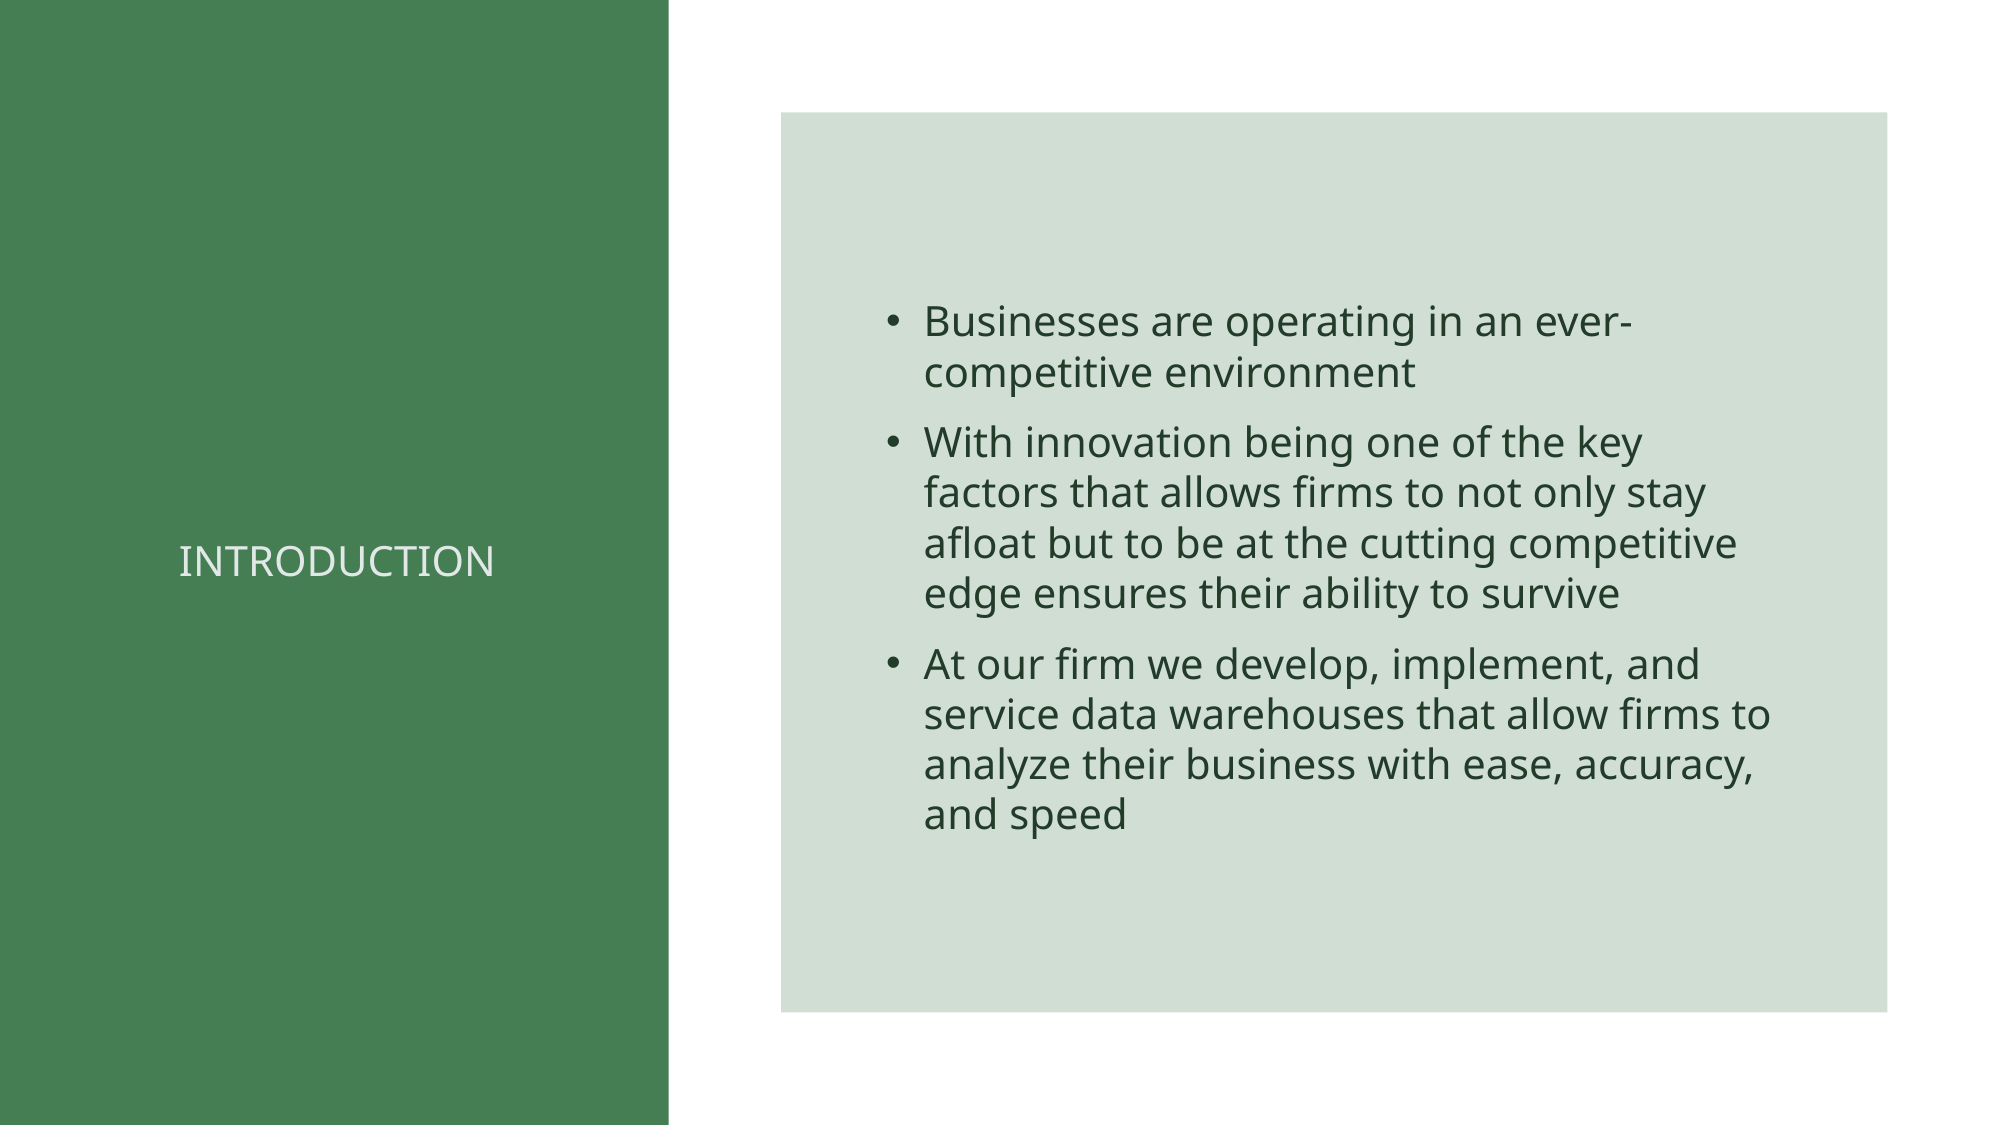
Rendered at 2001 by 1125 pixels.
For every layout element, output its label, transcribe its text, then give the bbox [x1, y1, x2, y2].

title INTRODUCTION [112, 224, 563, 900]
text_box [781, 112, 1888, 1013]
list Businesses are operating in an ever-competitive environment With innovation being one of the key factors that allows firms to not only stay afloat but to be at the cutting competitive edge ensures their ability to survive At our firm we develop, implement, and service data warehouses that allow firms to analyze their business with ease, accuracy, and speed [871, 208, 1795, 925]
text_box [669, 0, 2000, 1125]
text_box [0, 0, 669, 1125]
